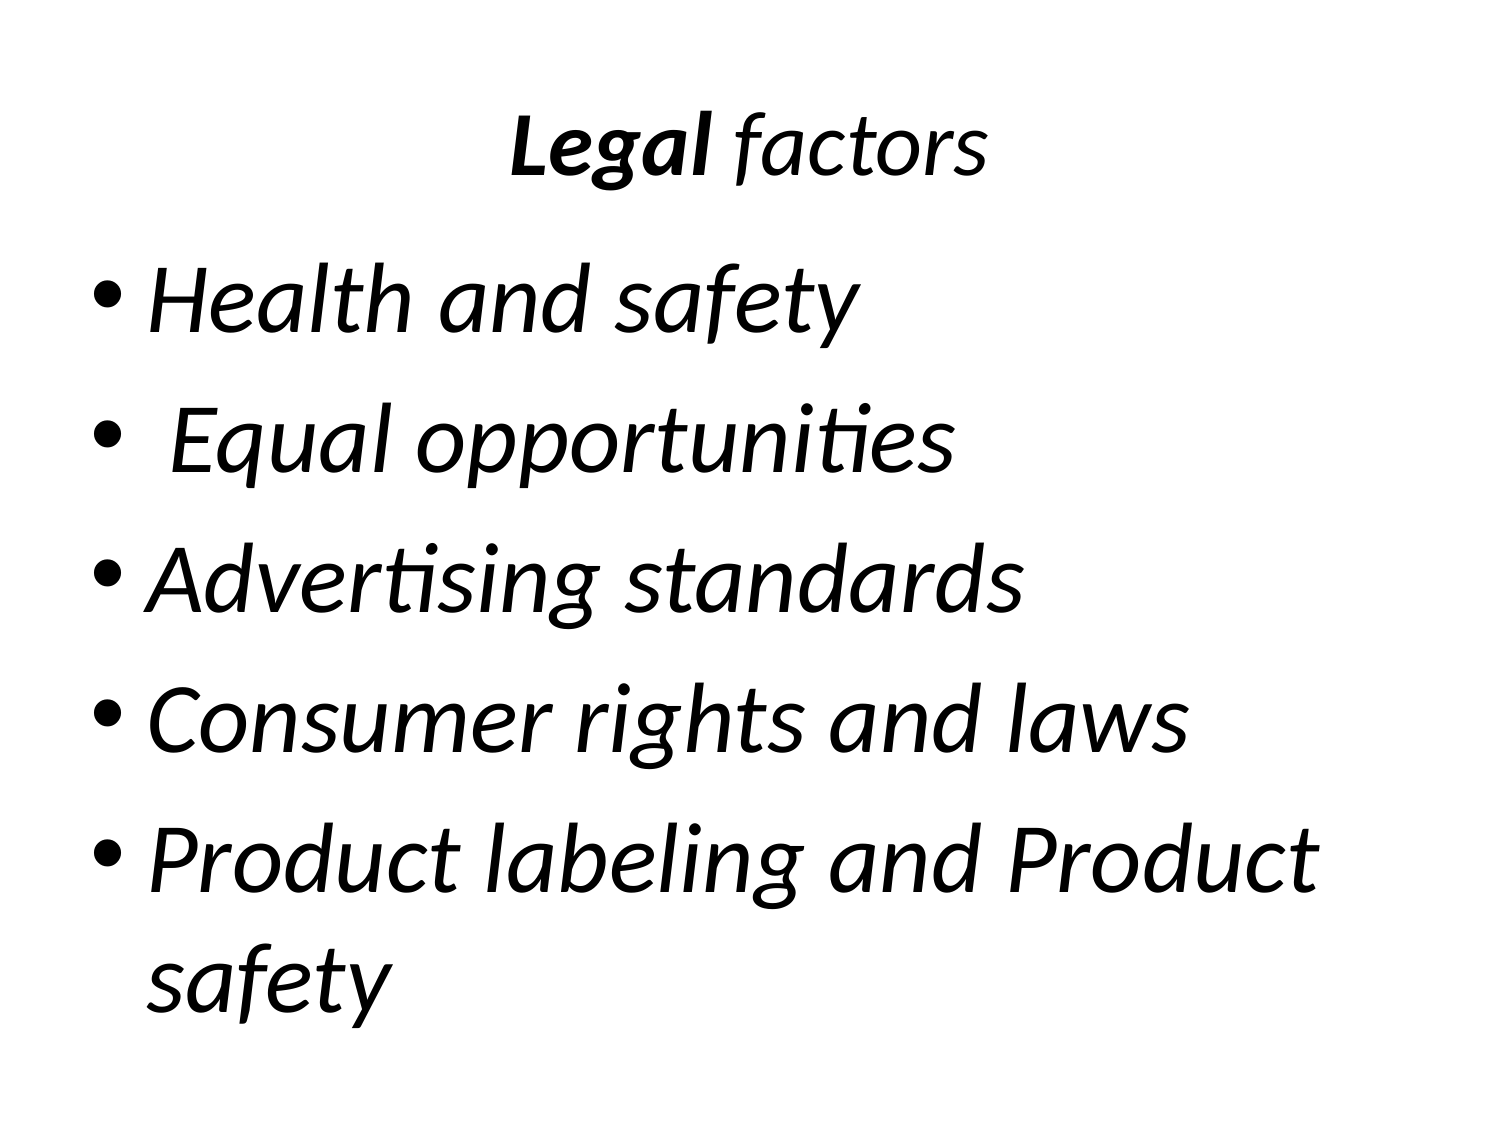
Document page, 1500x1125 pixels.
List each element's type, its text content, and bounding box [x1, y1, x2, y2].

title Legal factors [75, 45, 1425, 224]
list Health and safety Equal opportunities Advertising standards Consumer rights and laws Product labeling and Product safety [75, 224, 1425, 1063]
